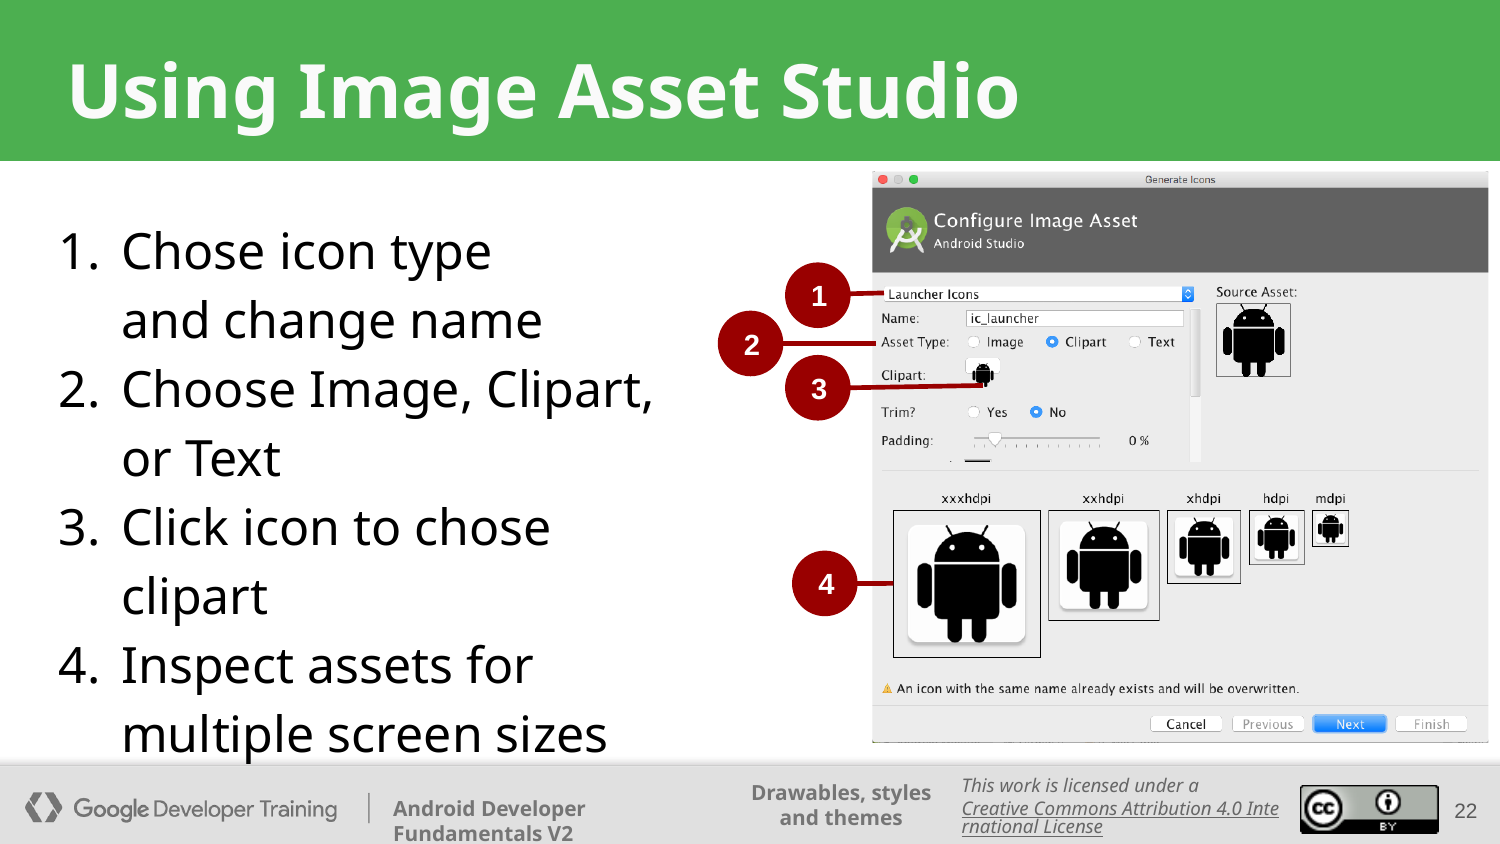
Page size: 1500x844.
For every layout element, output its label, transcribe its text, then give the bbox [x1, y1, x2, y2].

text_box 4 [794, 552, 856, 614]
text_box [787, 292, 885, 296]
text_box 1 [787, 264, 849, 292]
slide_number ‹#› [1402, 777, 1493, 842]
text_box 3 [787, 357, 849, 419]
title Using Image Asset Studio [51, 28, 1449, 122]
text_box 1 [788, 303, 847, 326]
text_box 2 [720, 312, 782, 374]
picture [0, 161, 1500, 844]
list Chose icon type and change name Choose Image, Clipart, or Text Click icon to chose clipart Inspect assets for multiple screen sizes [31, 195, 714, 731]
